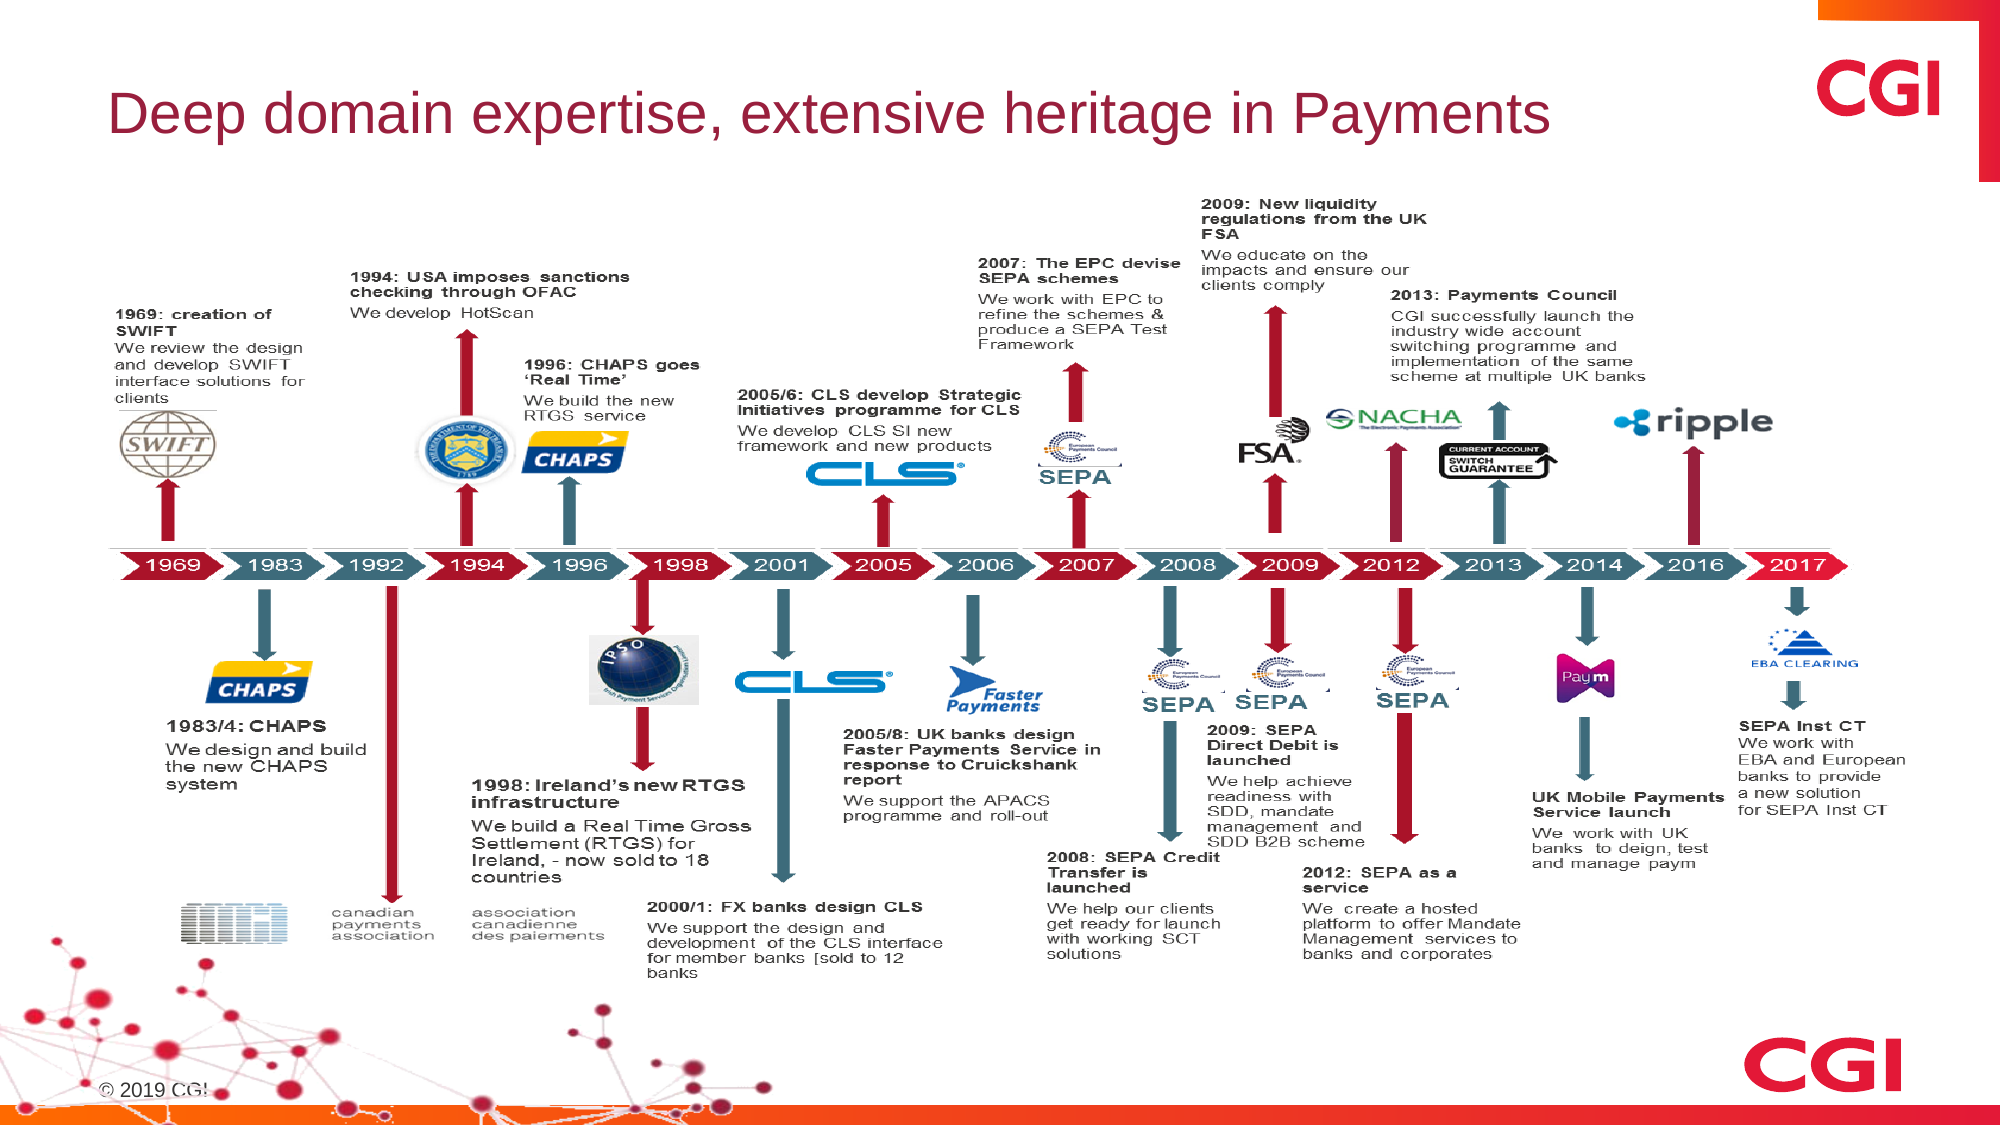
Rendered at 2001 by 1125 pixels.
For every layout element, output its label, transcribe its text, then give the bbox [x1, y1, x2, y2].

picture [0, 907, 830, 1125]
title Deep domain expertise, extensive heritage in Payments [107, 34, 1910, 186]
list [97, 189, 1921, 991]
